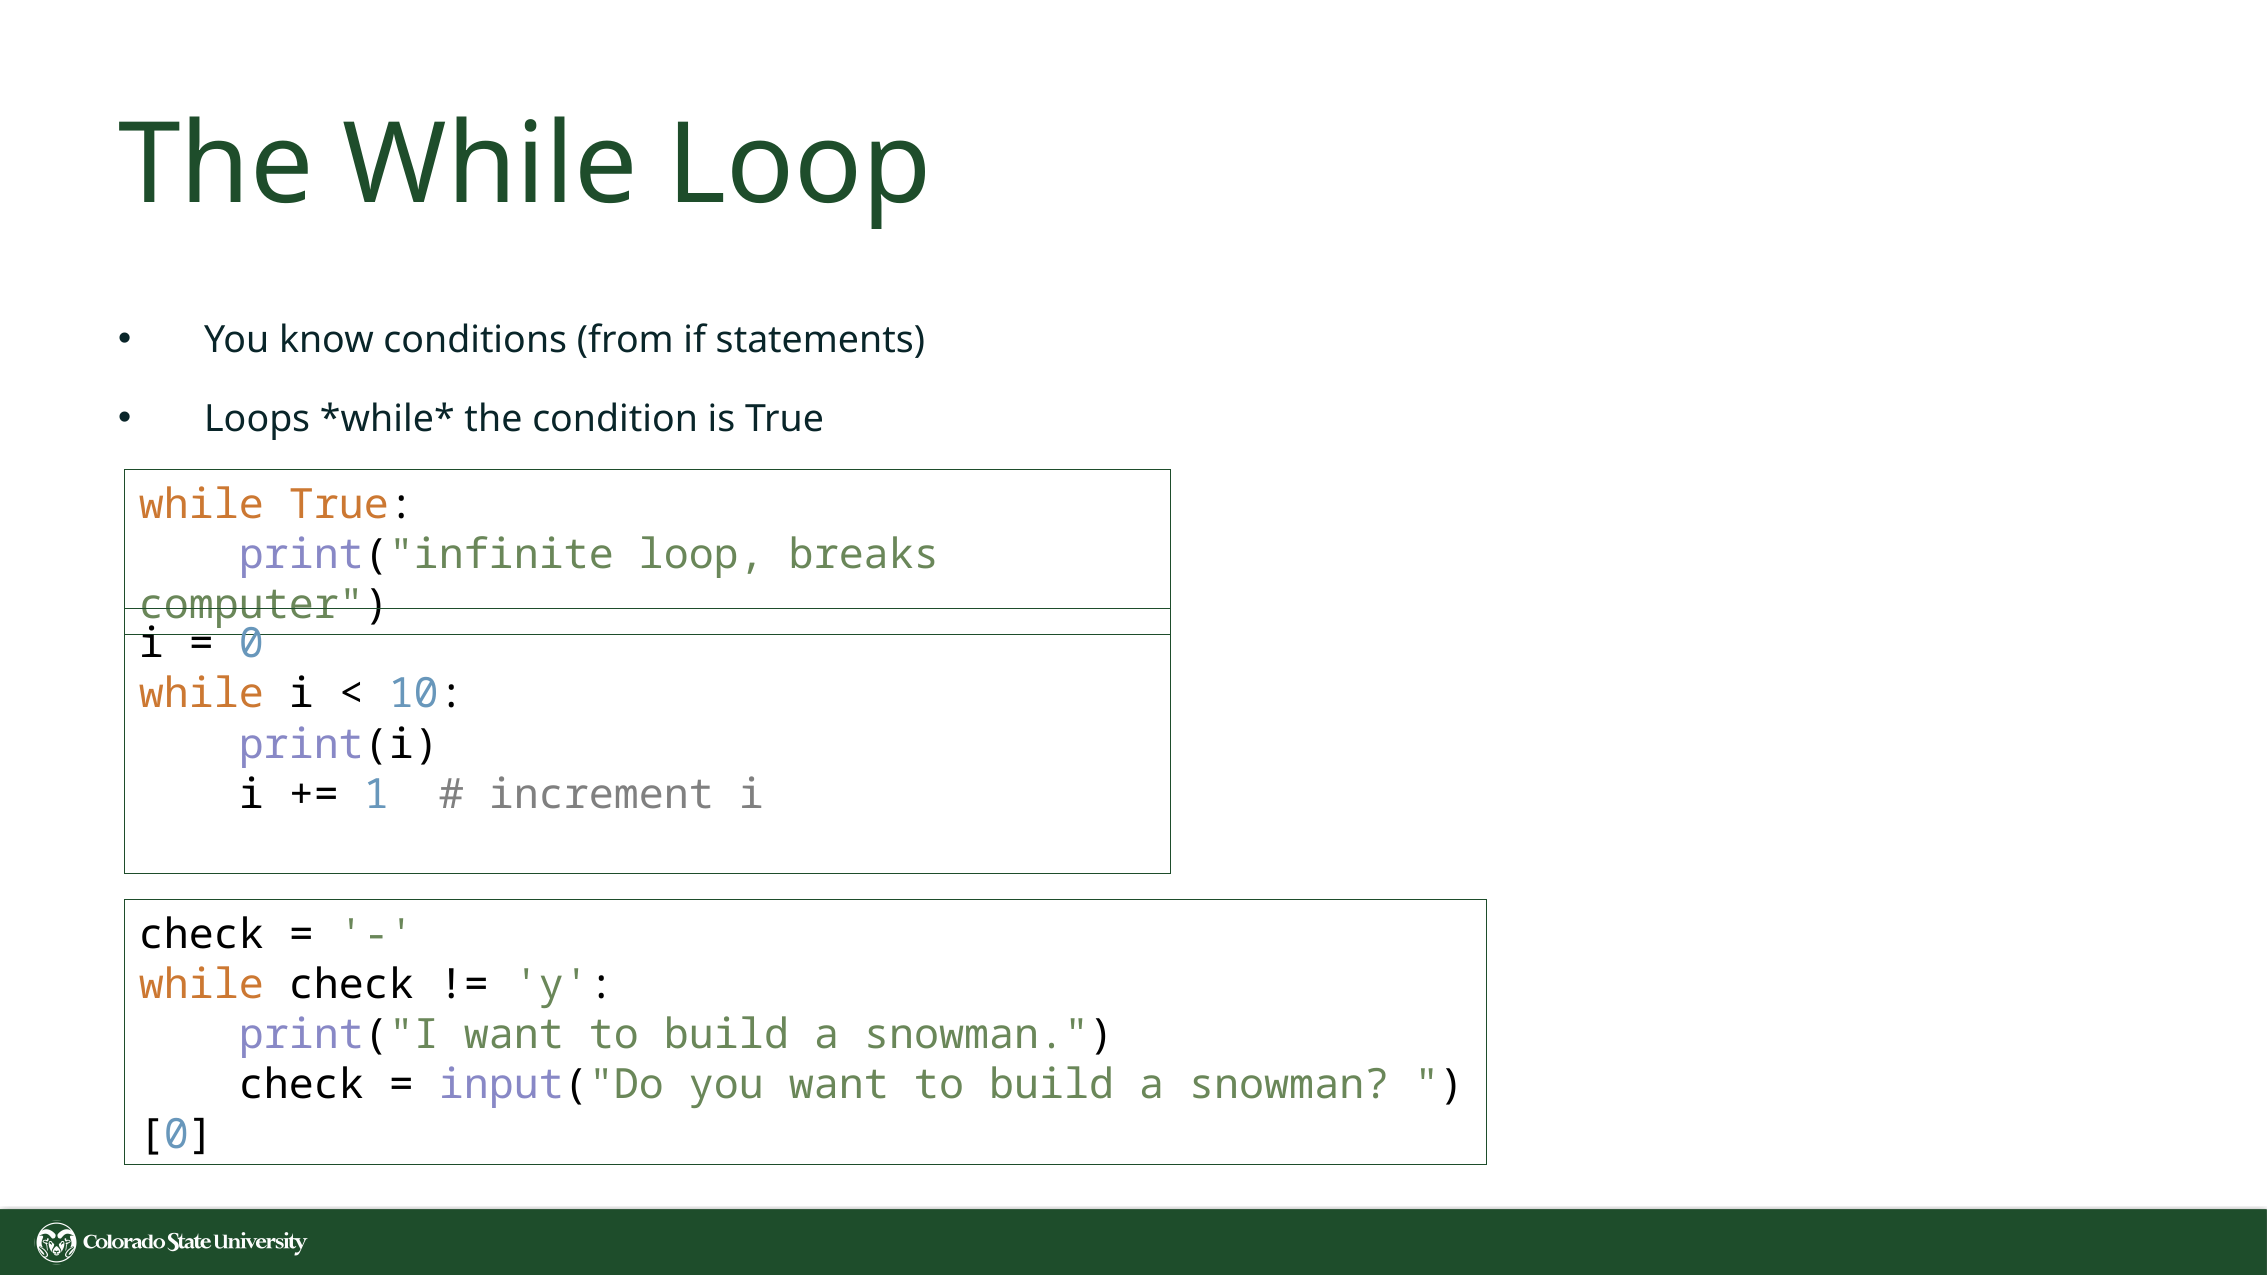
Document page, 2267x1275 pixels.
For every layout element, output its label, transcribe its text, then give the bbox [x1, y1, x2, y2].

text_box while True: print("infinite loop, breaks computer") [124, 469, 1171, 608]
text_box check = '-' while check != 'y': print("I want to build a snowman.") check = input("Do you want to build a snowman? ")[0] [124, 899, 1487, 1165]
picture [24, 1209, 319, 1275]
list You know conditions (from if statements) Loops *while* the condition is True [103, 291, 2164, 451]
title The While Loop [103, 73, 2164, 241]
text_box i = 0 while i < 10: print(i) i += 1 # increment i [124, 608, 1171, 874]
